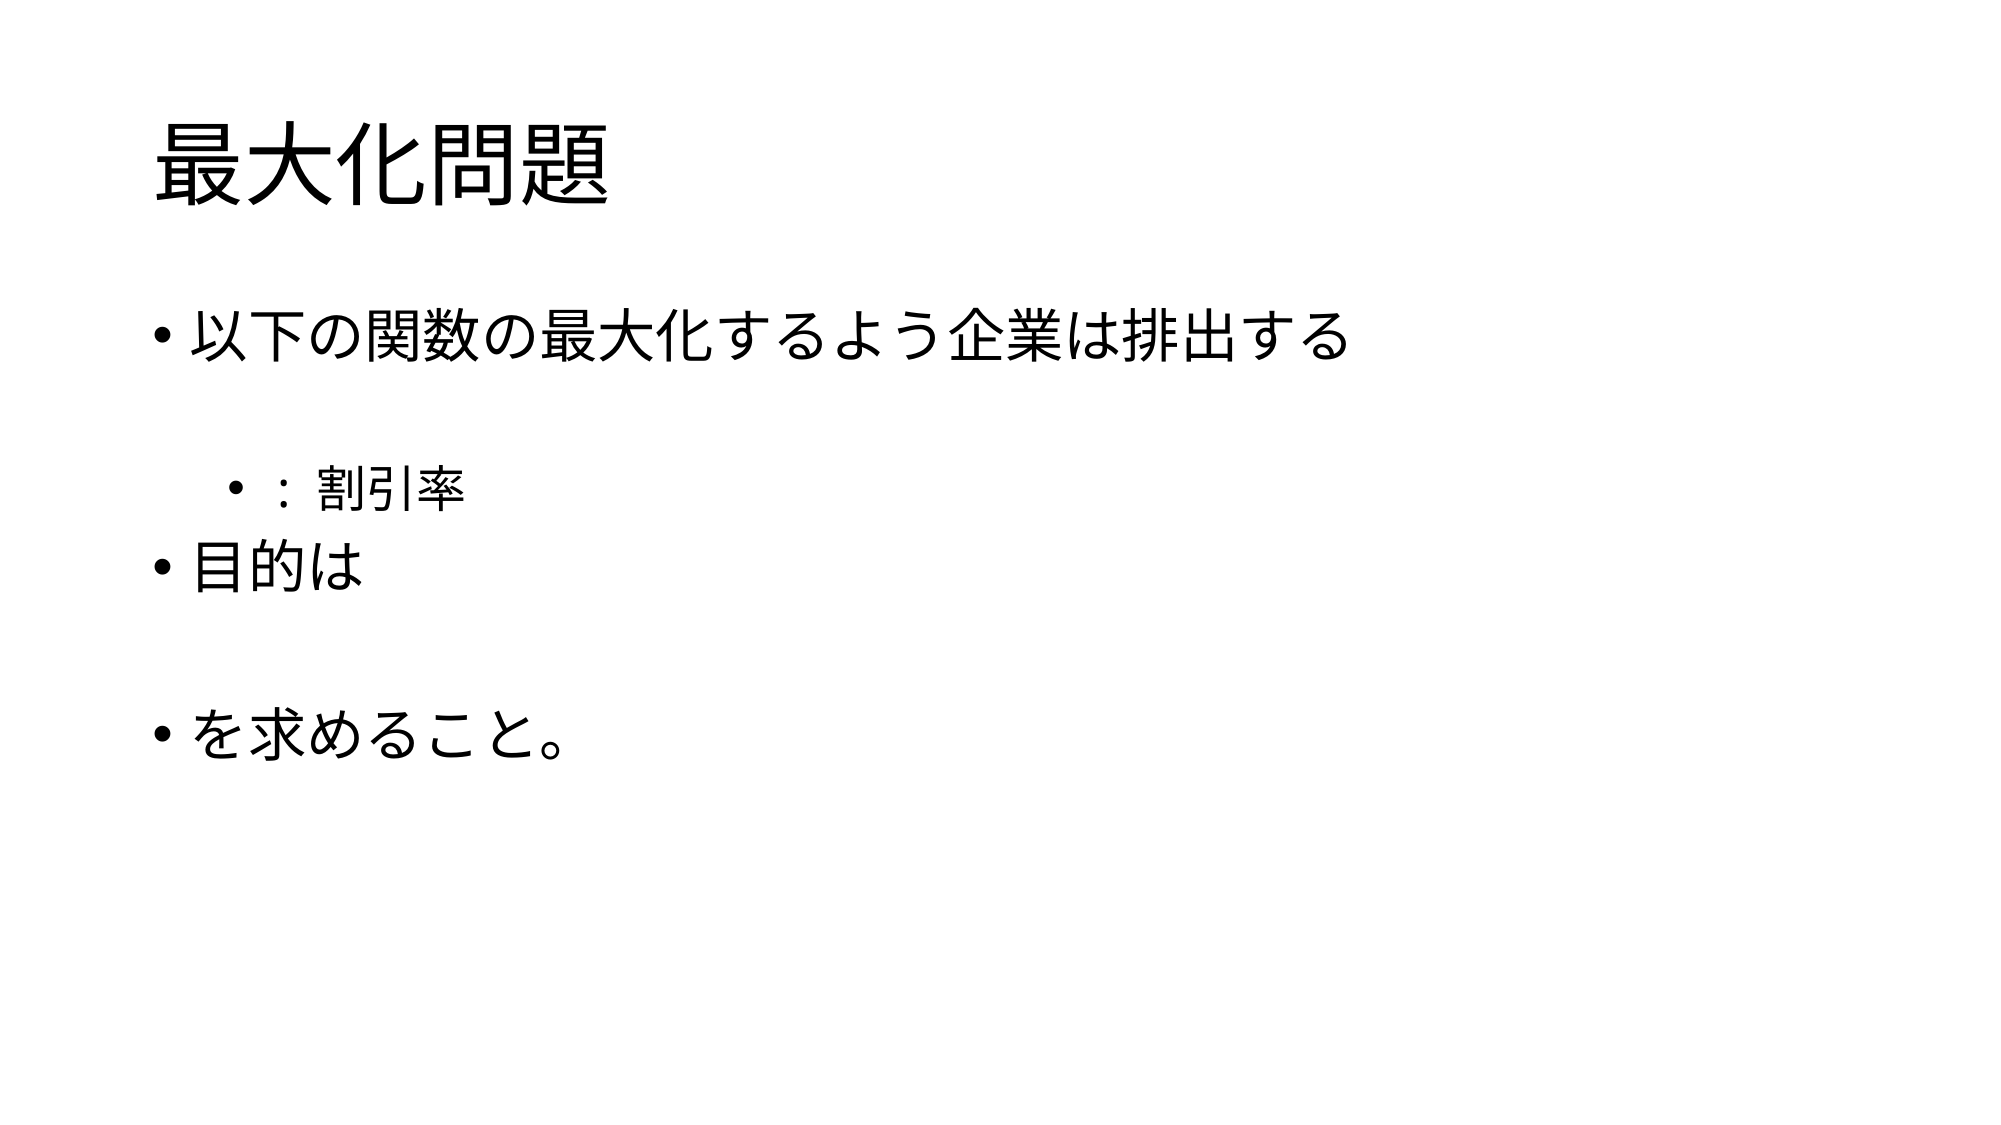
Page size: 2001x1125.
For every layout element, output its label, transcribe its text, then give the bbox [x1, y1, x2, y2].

title 最大化問題 [137, 59, 1863, 278]
